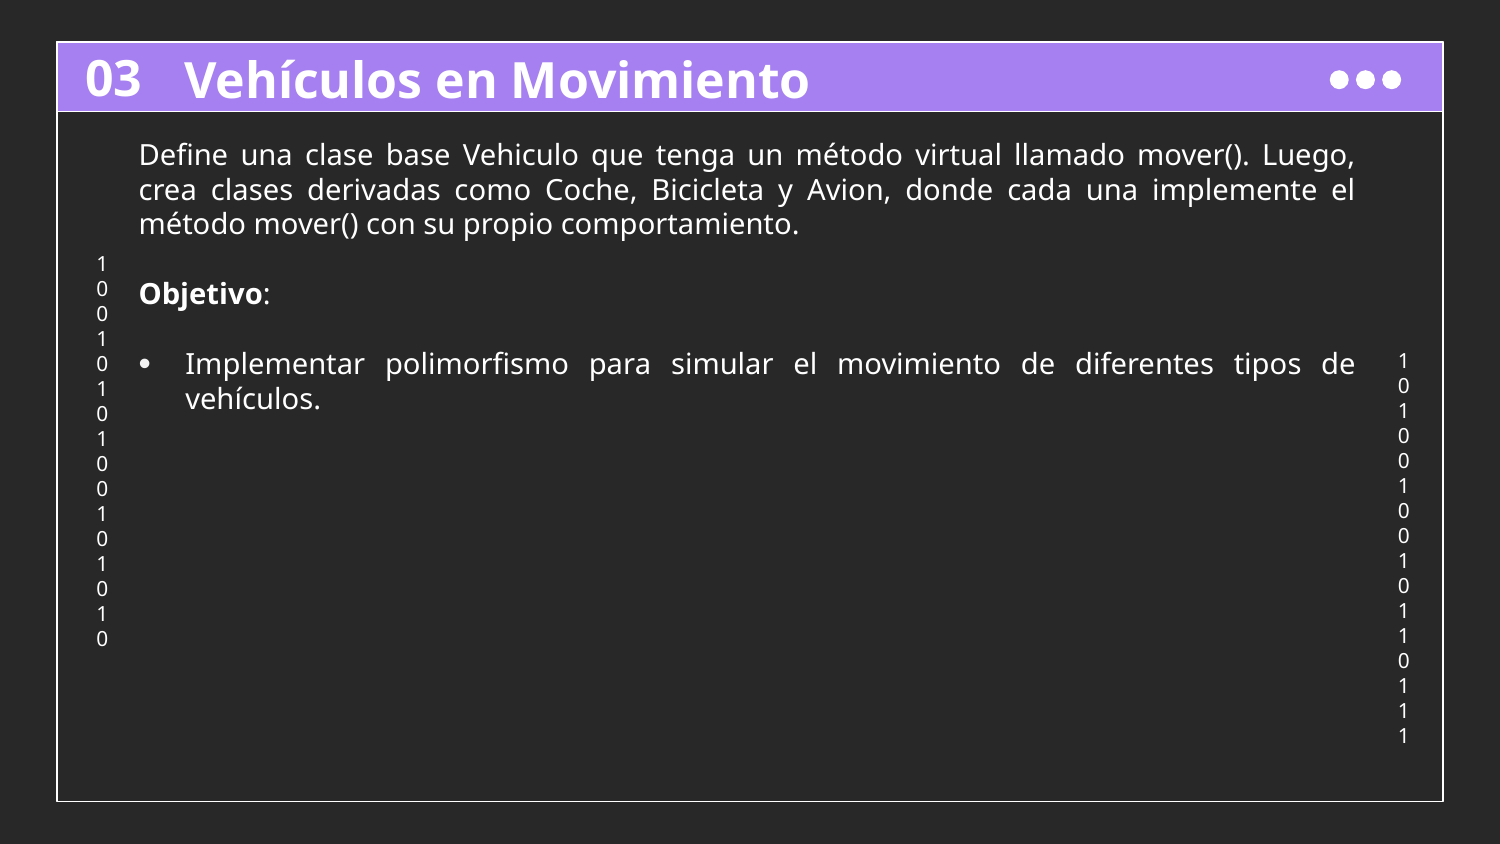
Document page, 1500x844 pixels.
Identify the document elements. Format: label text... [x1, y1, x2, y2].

text_box Define una clase base Vehiculo que tenga un método virtual llamado mover(). Luego, crea clases derivadas como Coche, Bicicleta y Avion, donde cada una implemente el método mover() con su propio comportamiento. Objetivo: Implementar polimorfismo para simular el movimiento de diferentes tipos de vehículos. [123, 128, 1372, 458]
title Vehículos en Movimiento [169, 33, 1447, 120]
text_box 03 [58, 40, 169, 114]
